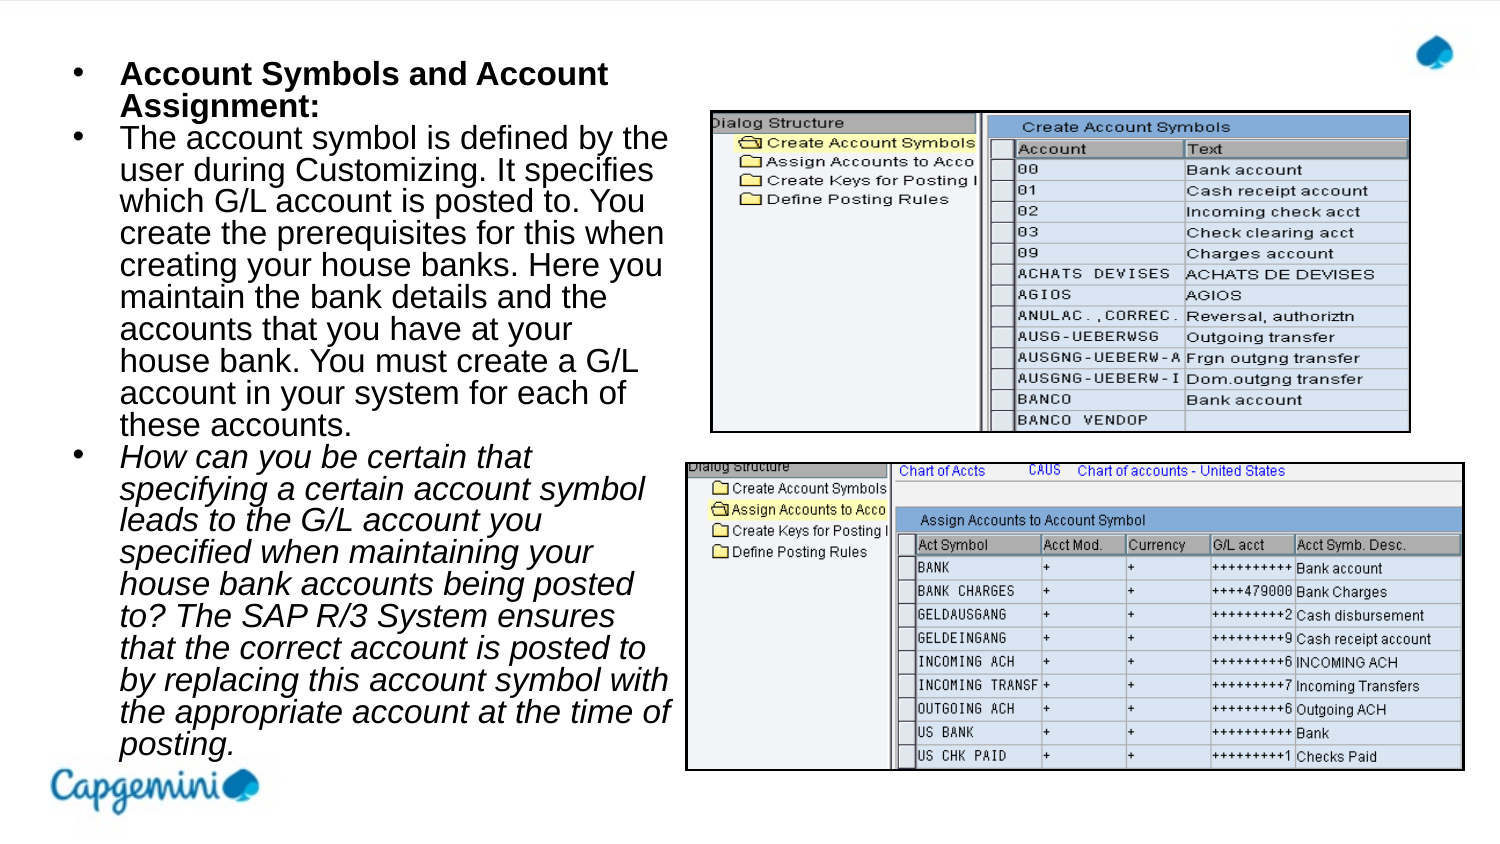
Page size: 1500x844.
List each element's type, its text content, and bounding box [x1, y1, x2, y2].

text_box Account Symbols and Account Assignment: The account symbol is defined by the user during Customizing. It specifies which G/L account is posted to. You create the prerequisites for this when creating your house banks. Here you maintain the bank details and the accounts that you have at your house bank. You must create a G/L account in your system for each of these accounts. How can you be certain that specifying a certain account symbol leads to the G/L account you specified when maintaining your house bank accounts being posted to? The SAP R/3 System ensures that the correct account is posted to by replacing this account symbol with the appropriate account at the time of posting. [57, 52, 688, 833]
picture [0, 0, 1500, 844]
